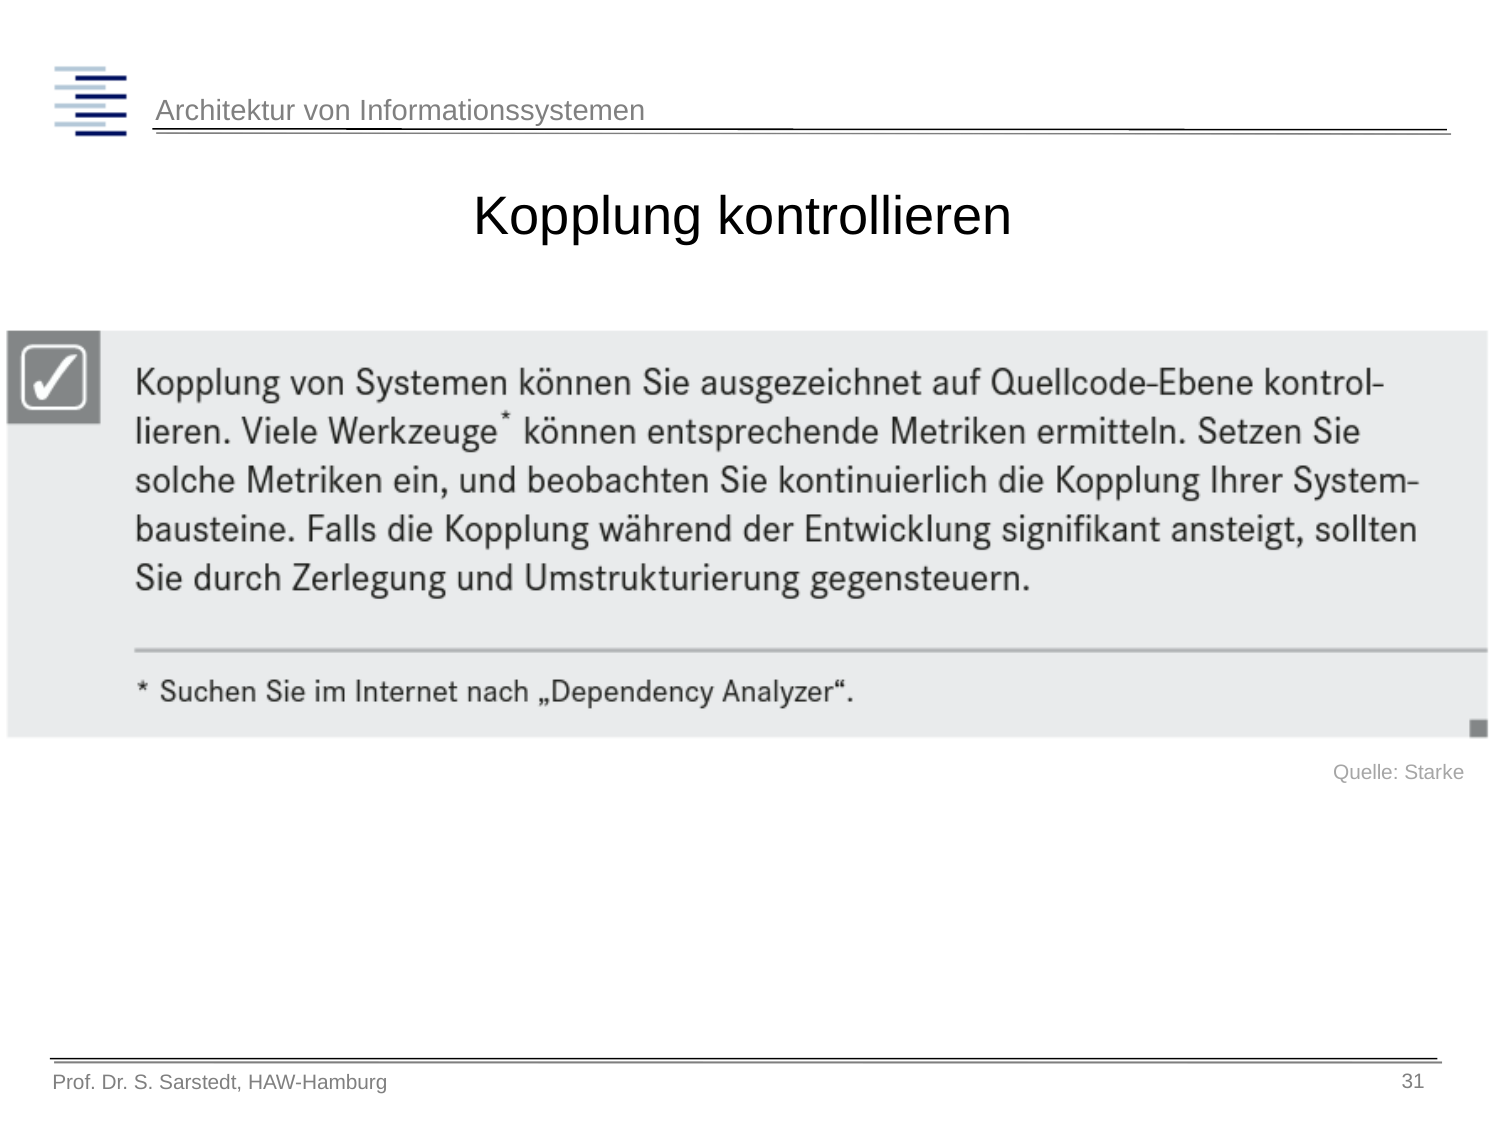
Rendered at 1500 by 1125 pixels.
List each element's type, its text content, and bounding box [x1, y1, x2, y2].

text_box Quelle: Starke [1318, 752, 1480, 792]
picture [0, 325, 1500, 744]
picture [46, 58, 141, 148]
title Kopplung kontrollieren [49, 174, 1438, 251]
